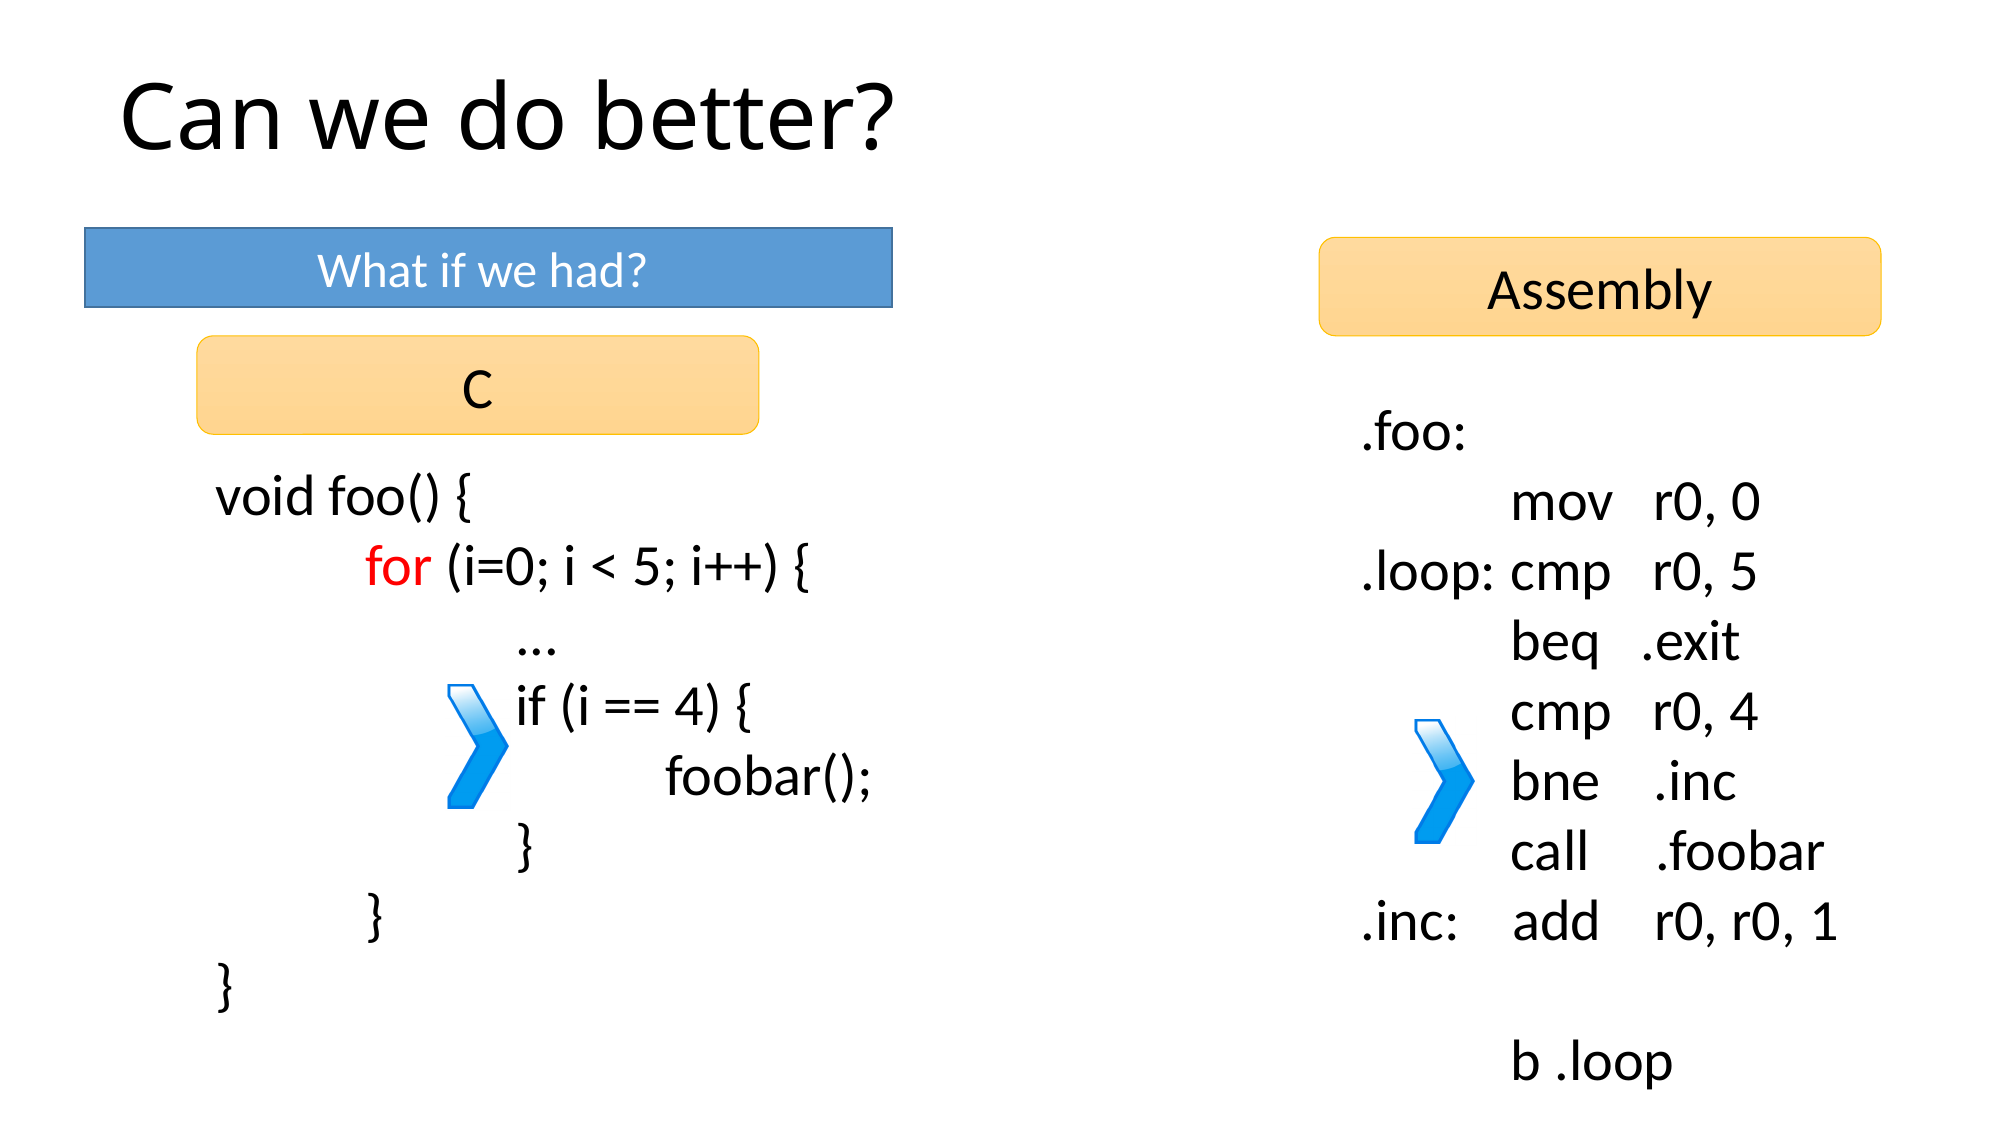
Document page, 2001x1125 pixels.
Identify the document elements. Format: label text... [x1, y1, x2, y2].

picture [445, 681, 511, 811]
text_box C [196, 335, 760, 435]
text_box What if we had? [84, 227, 893, 308]
text_box void foo() { for (i=0; i < 5; i++) { ... if (i == 4) { foobar(); } } } [200, 449, 888, 1025]
picture [1411, 716, 1477, 846]
text_box Assembly [1318, 236, 1882, 337]
title Can we do better? [103, 10, 1829, 229]
text_box .foo: mov r0, 0 .loop: cmp r0, 5 beq .exit cmp r0, 4 bne .inc call .foobar .inc: add r0, r0, 1 b .loop [1346, 385, 1855, 1125]
